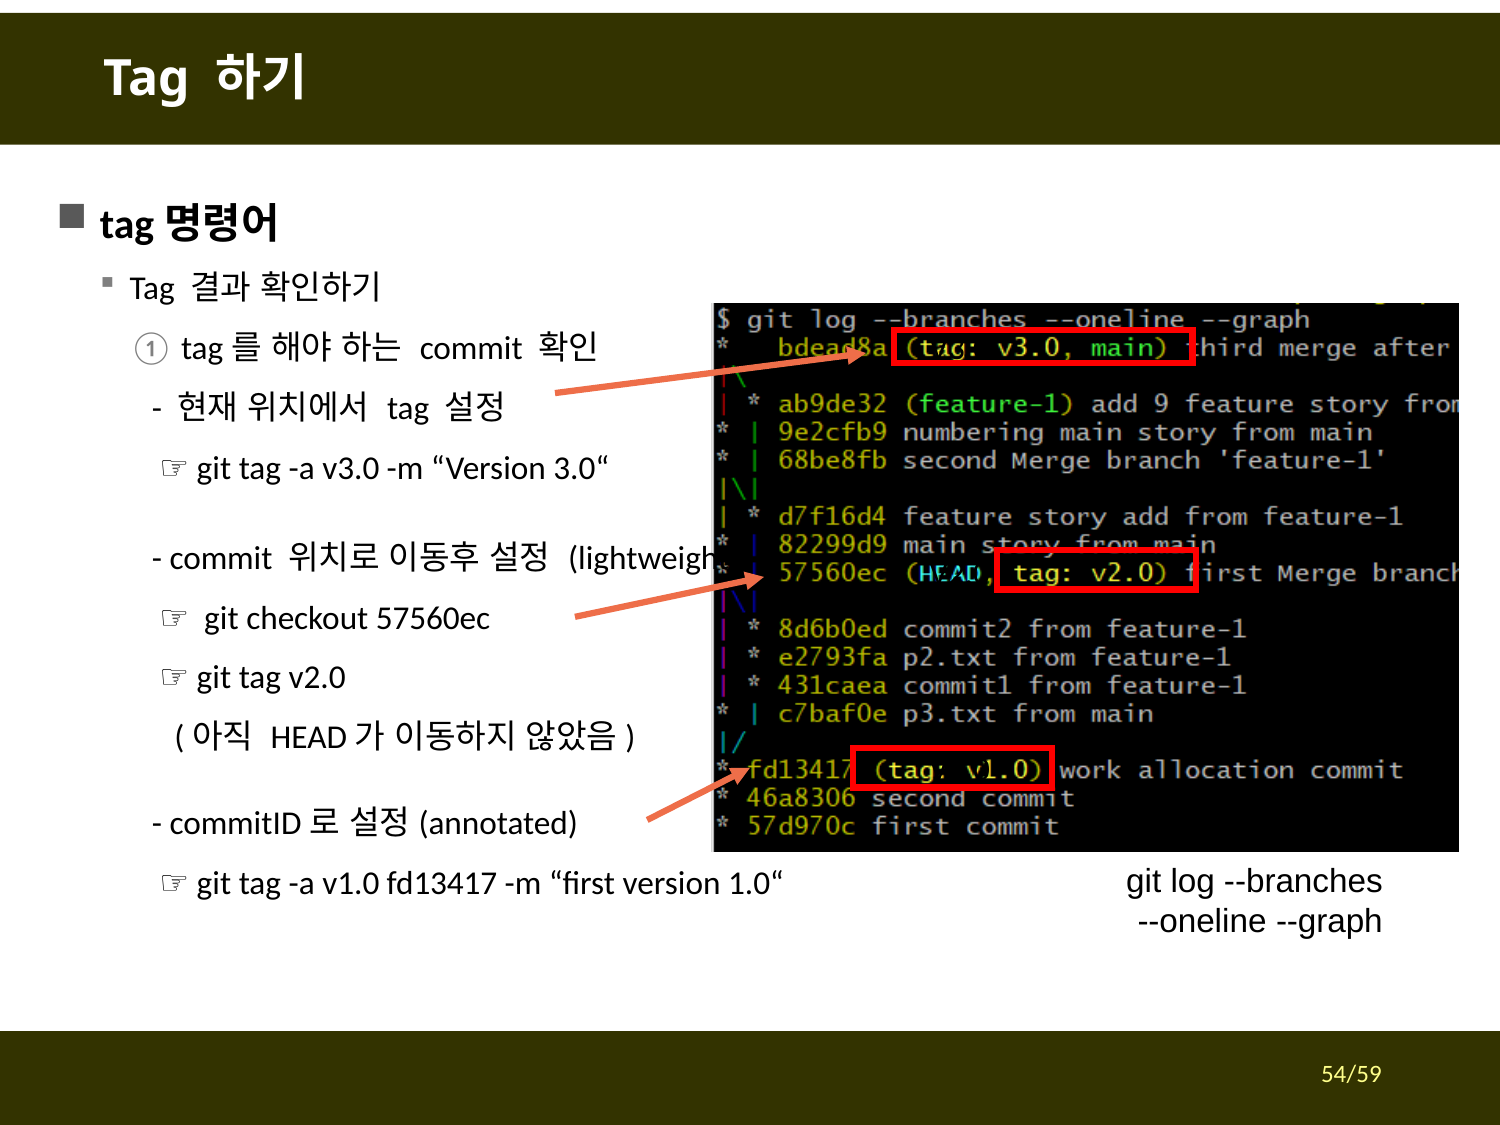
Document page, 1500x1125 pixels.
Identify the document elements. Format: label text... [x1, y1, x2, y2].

title Tag 하기 [88, 31, 1282, 126]
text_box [554, 353, 867, 394]
list tag명령어 Tag 결과 확인하기 tag를 해야 하는 commit 확인 - 현재 위치에서 tag 설정 ☞ git tag -a v3.0 -m “Version 3.0“ - commit 위치로 이동후 설정 (lightweight) ☞ git checkout 57560ec ☞ git tag v2.0 (아직 HEAD가 이동하지 않았음) - commitID로 설정(annotated) ☞ git tag -a v1.0 fd13417 -m “first version 1.0“ [41, 164, 1487, 1043]
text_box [647, 767, 750, 820]
slide_number 54/59 [1059, 1042, 1397, 1103]
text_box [574, 576, 765, 617]
text_box git log --branches --oneline --graph [1009, 852, 1384, 947]
picture [711, 303, 1459, 852]
